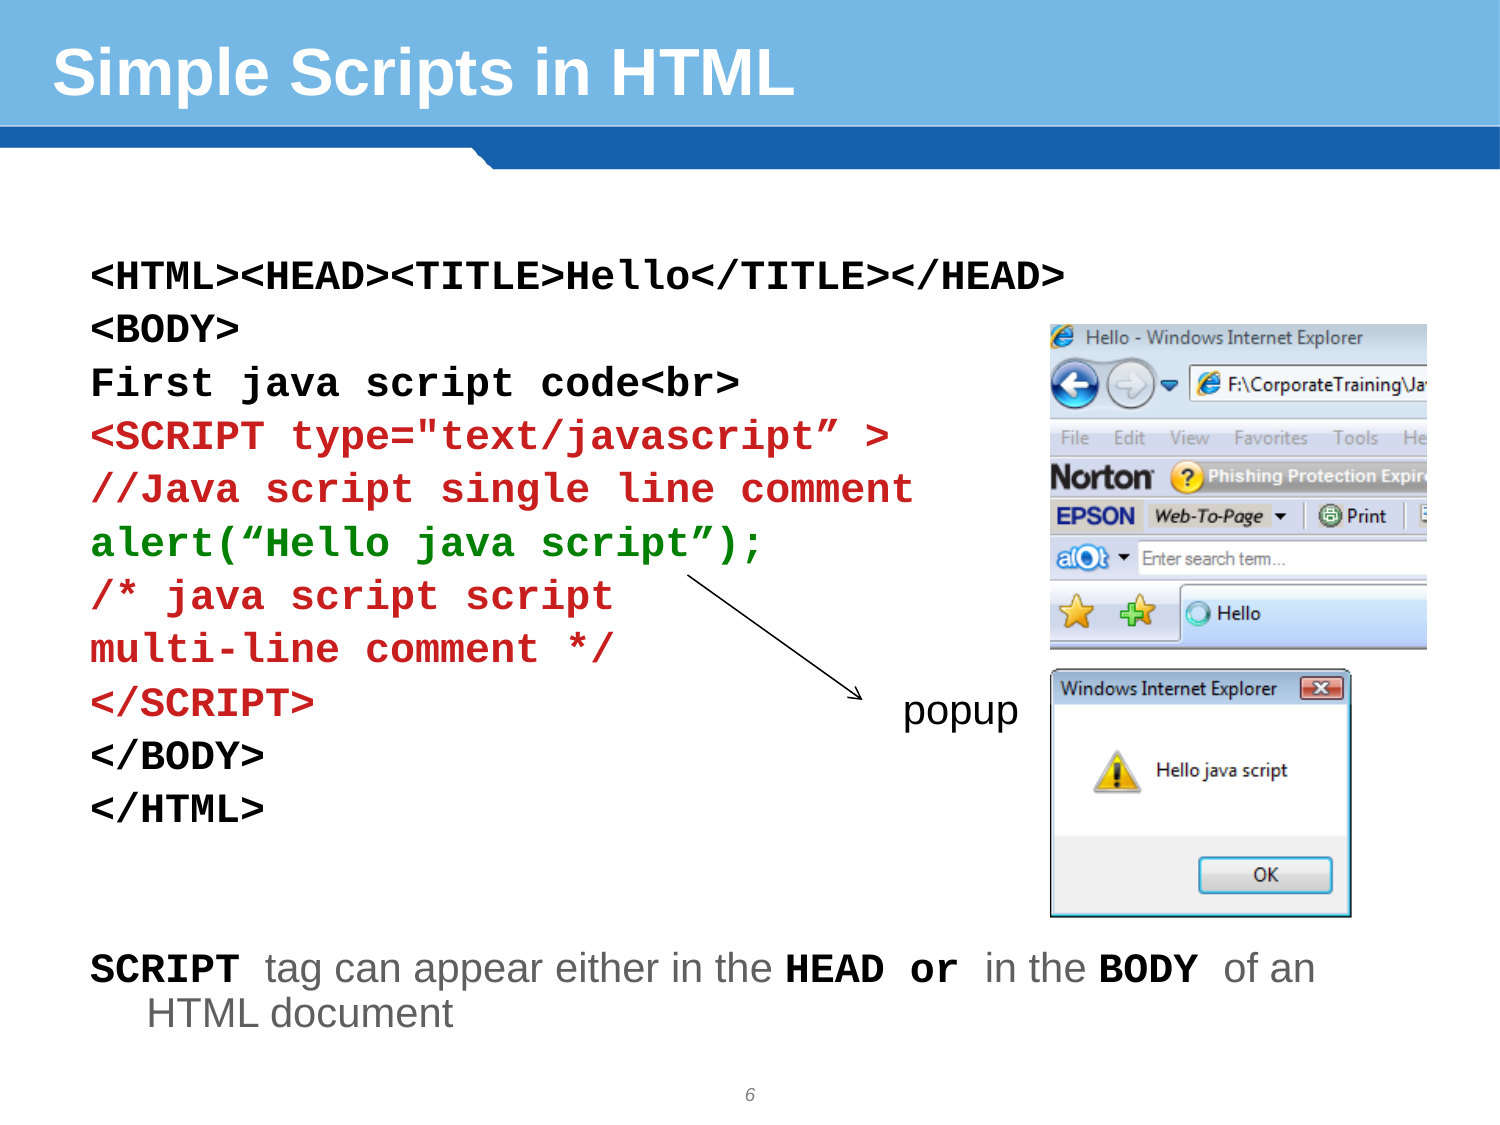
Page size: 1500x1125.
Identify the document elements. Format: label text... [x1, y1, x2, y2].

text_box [687, 574, 863, 701]
list <HTML><HEAD><TITLE>Hello</TITLE></HEAD> <BODY> First java script code<br> <SCRIPT type="text/javascript” > //Java script single line comment alert(“Hello java script”); /* java script script multi-line comment */ </SCRIPT> </BODY> </HTML> SCRIPT tag can appear either in the HEAD or in the BODY of an HTML document [75, 246, 1425, 1050]
text_box popup [888, 675, 1035, 740]
slide_number 6 [574, 1074, 926, 1115]
picture [0, 0, 1500, 188]
title Simple Scripts in HTML [37, 0, 1388, 138]
picture [1049, 324, 1427, 932]
